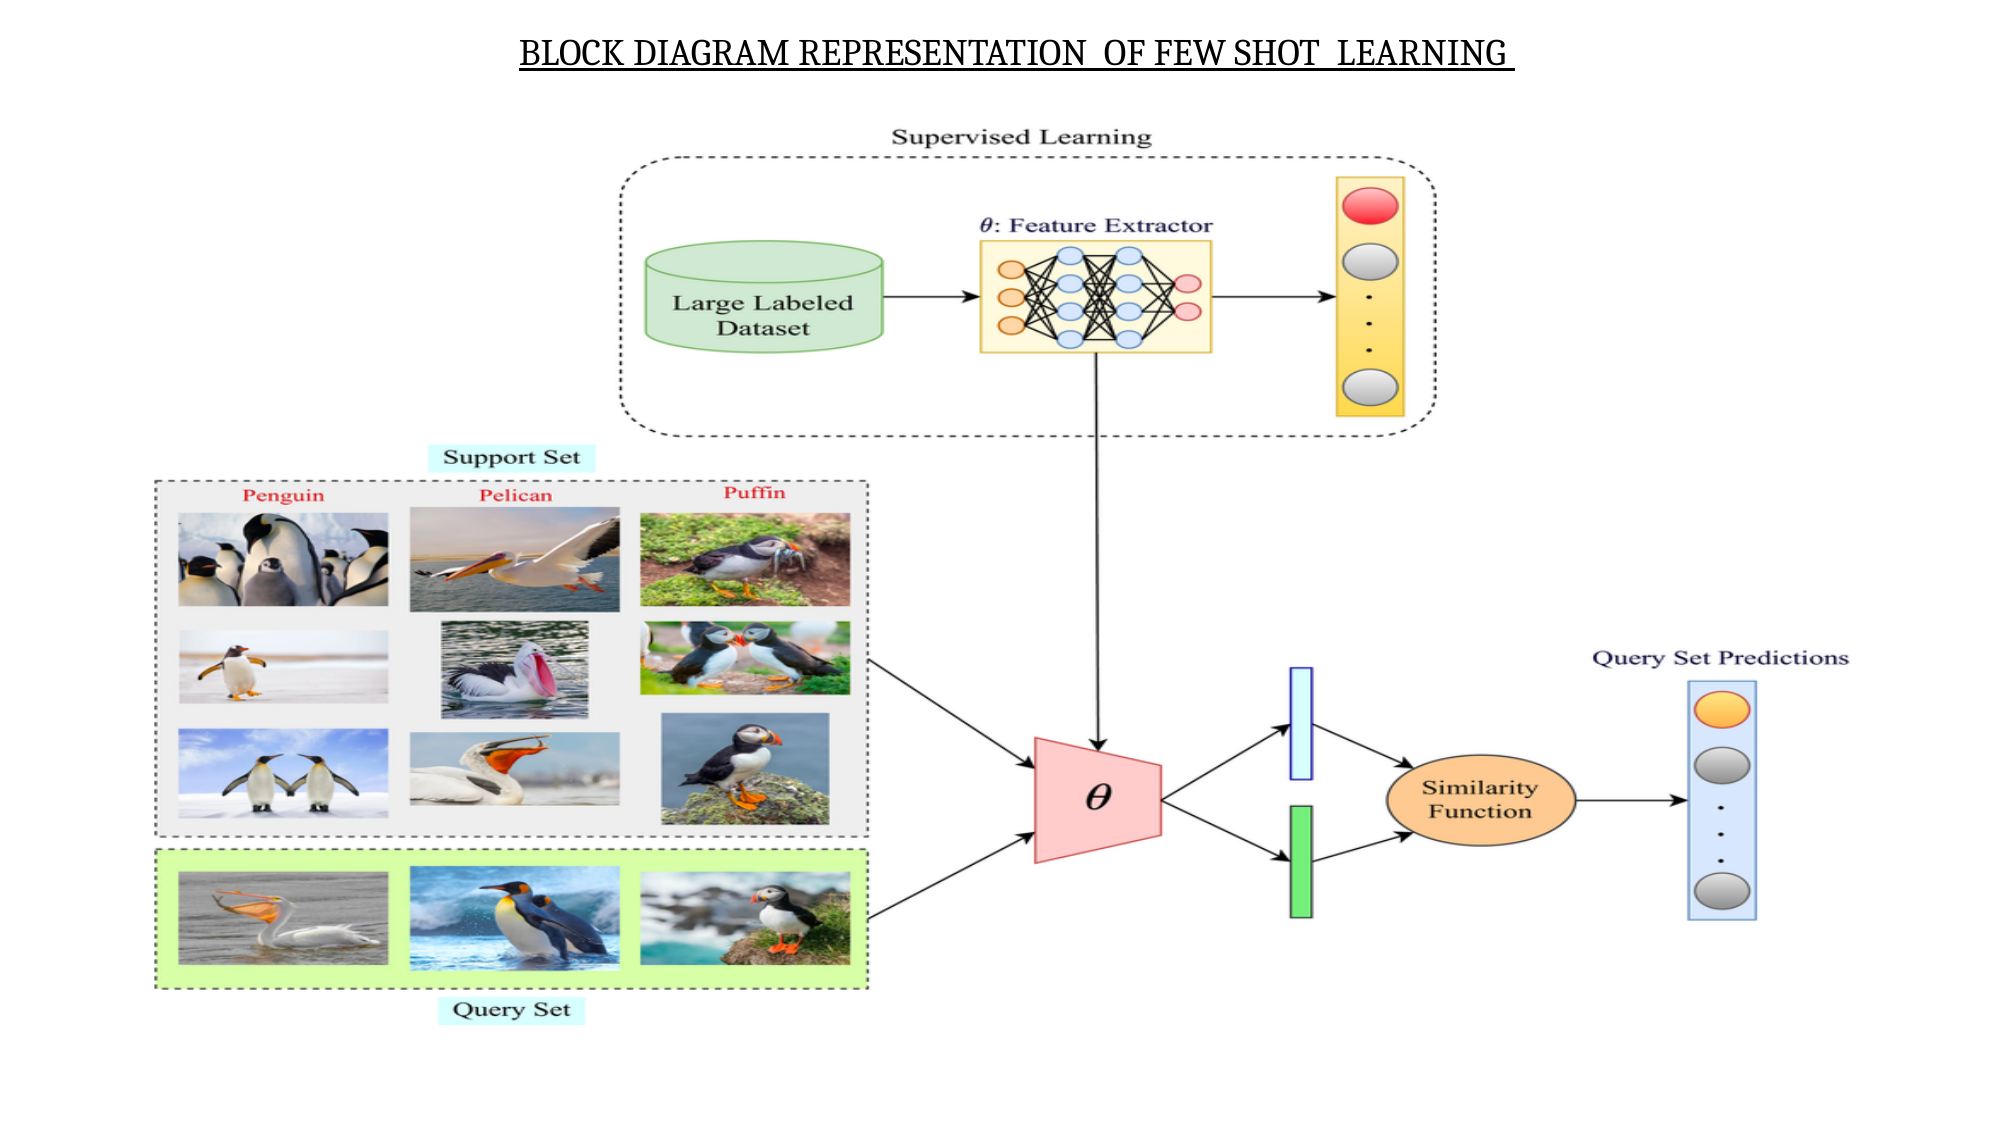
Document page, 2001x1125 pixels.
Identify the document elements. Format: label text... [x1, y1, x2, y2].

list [153, 113, 1858, 1032]
title BLOCK DIAGRAM REPRESENTATION OF FEW SHOT LEARNING [154, 0, 1880, 163]
